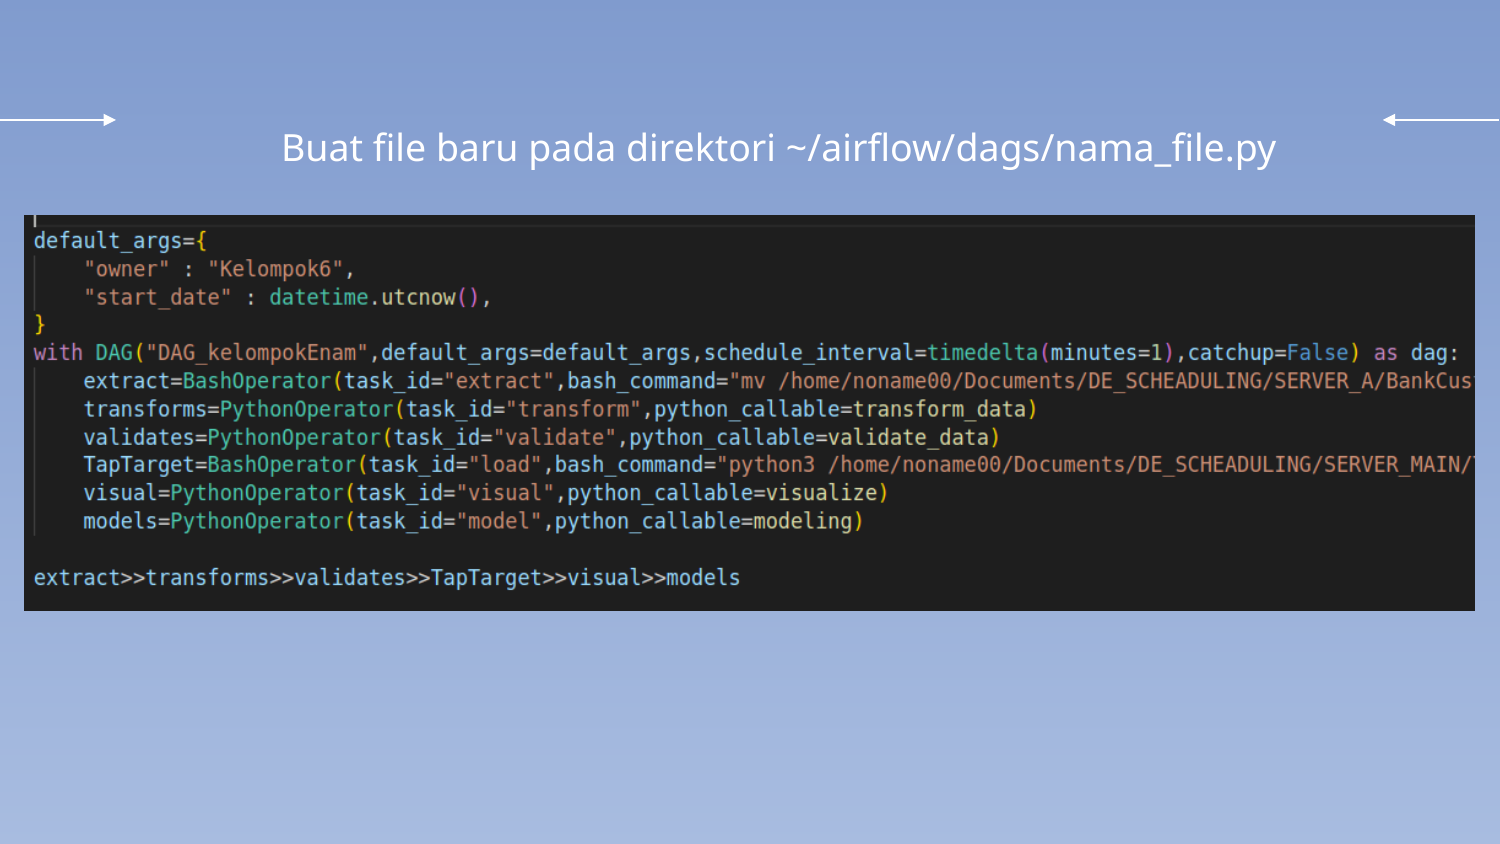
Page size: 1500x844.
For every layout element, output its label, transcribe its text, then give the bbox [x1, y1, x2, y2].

subtitle Buat file baru pada direktori ~/airflow/dags/nama_file.py [142, 109, 1341, 191]
picture [24, 215, 1476, 611]
